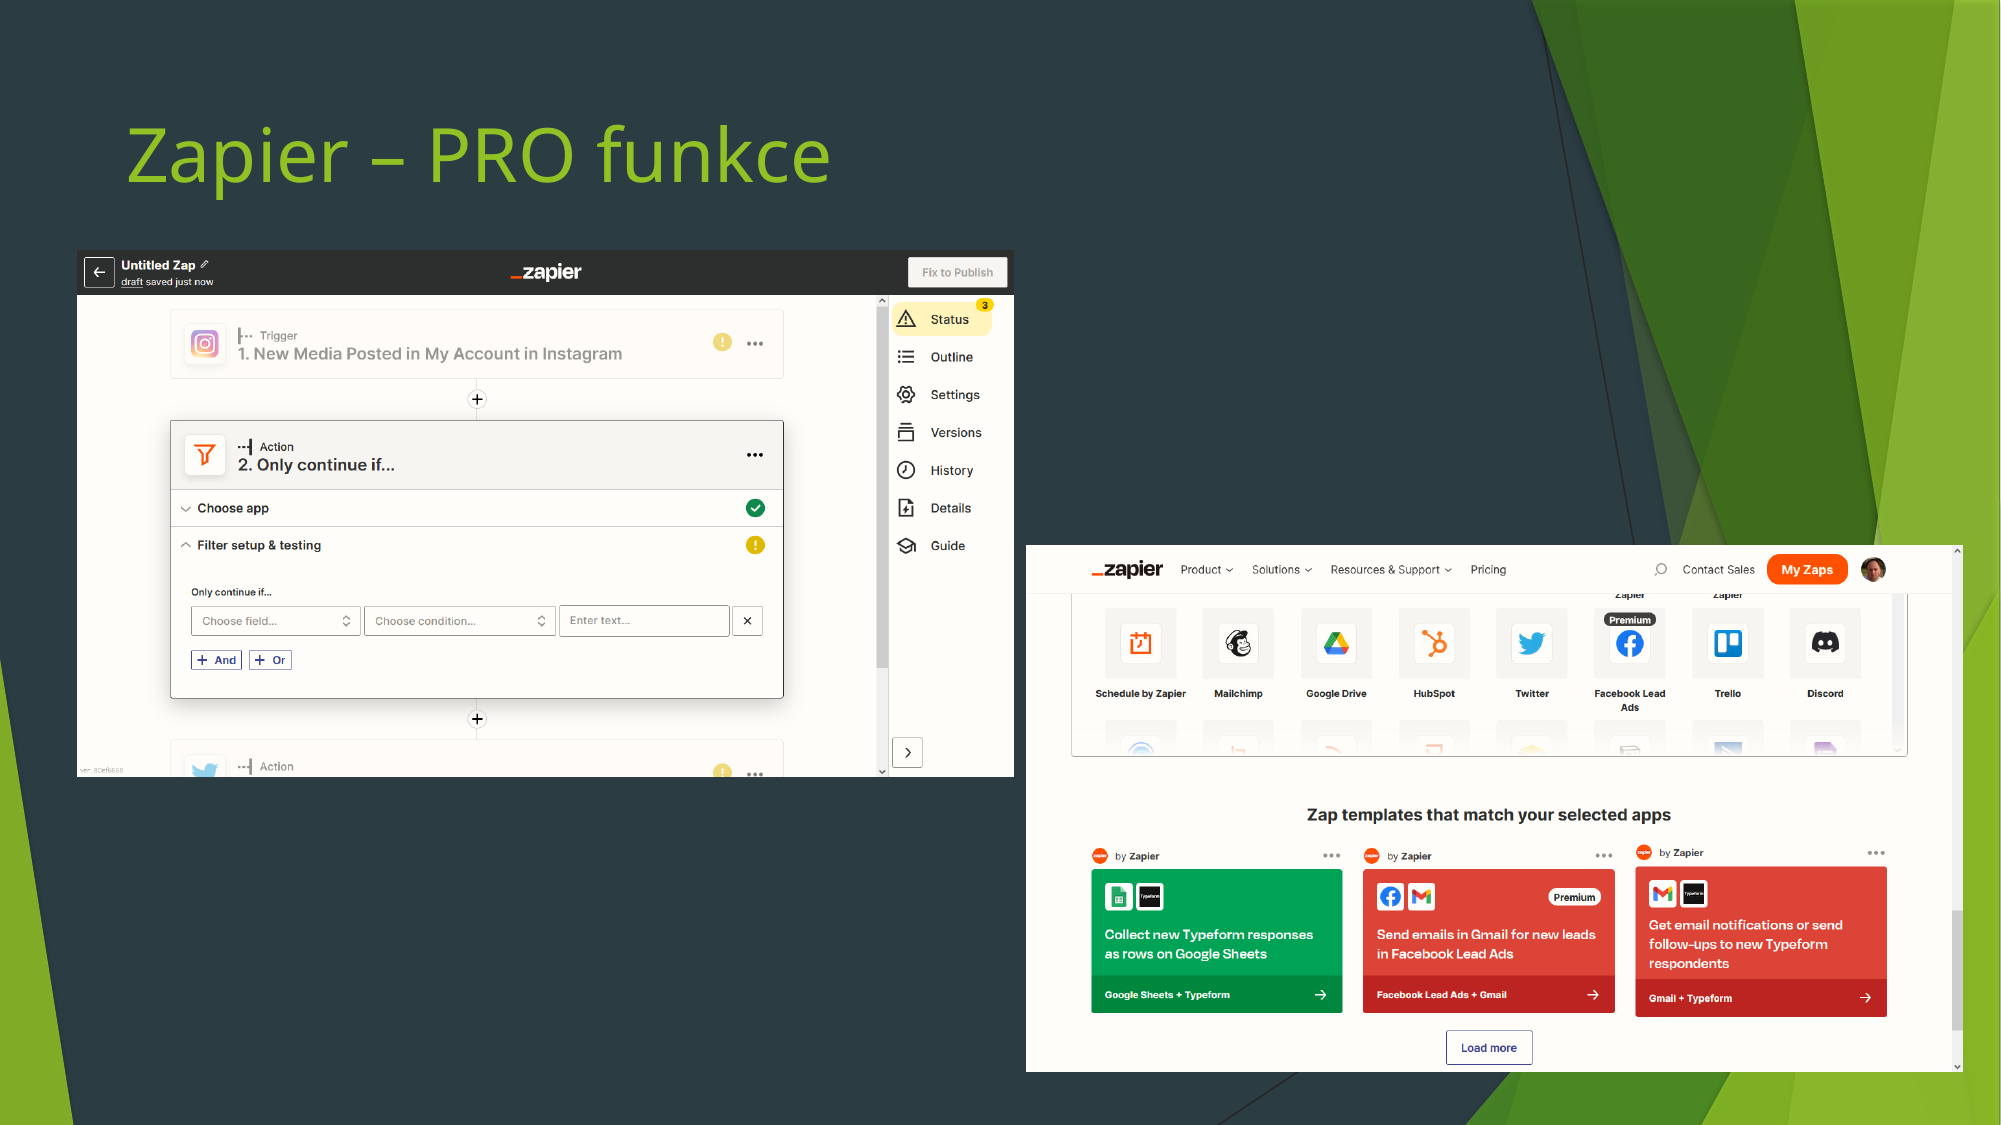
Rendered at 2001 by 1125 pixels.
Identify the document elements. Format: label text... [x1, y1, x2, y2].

picture [77, 249, 1015, 778]
picture [1025, 544, 1964, 1072]
title Zapier – PRO funkce [111, 99, 1522, 317]
